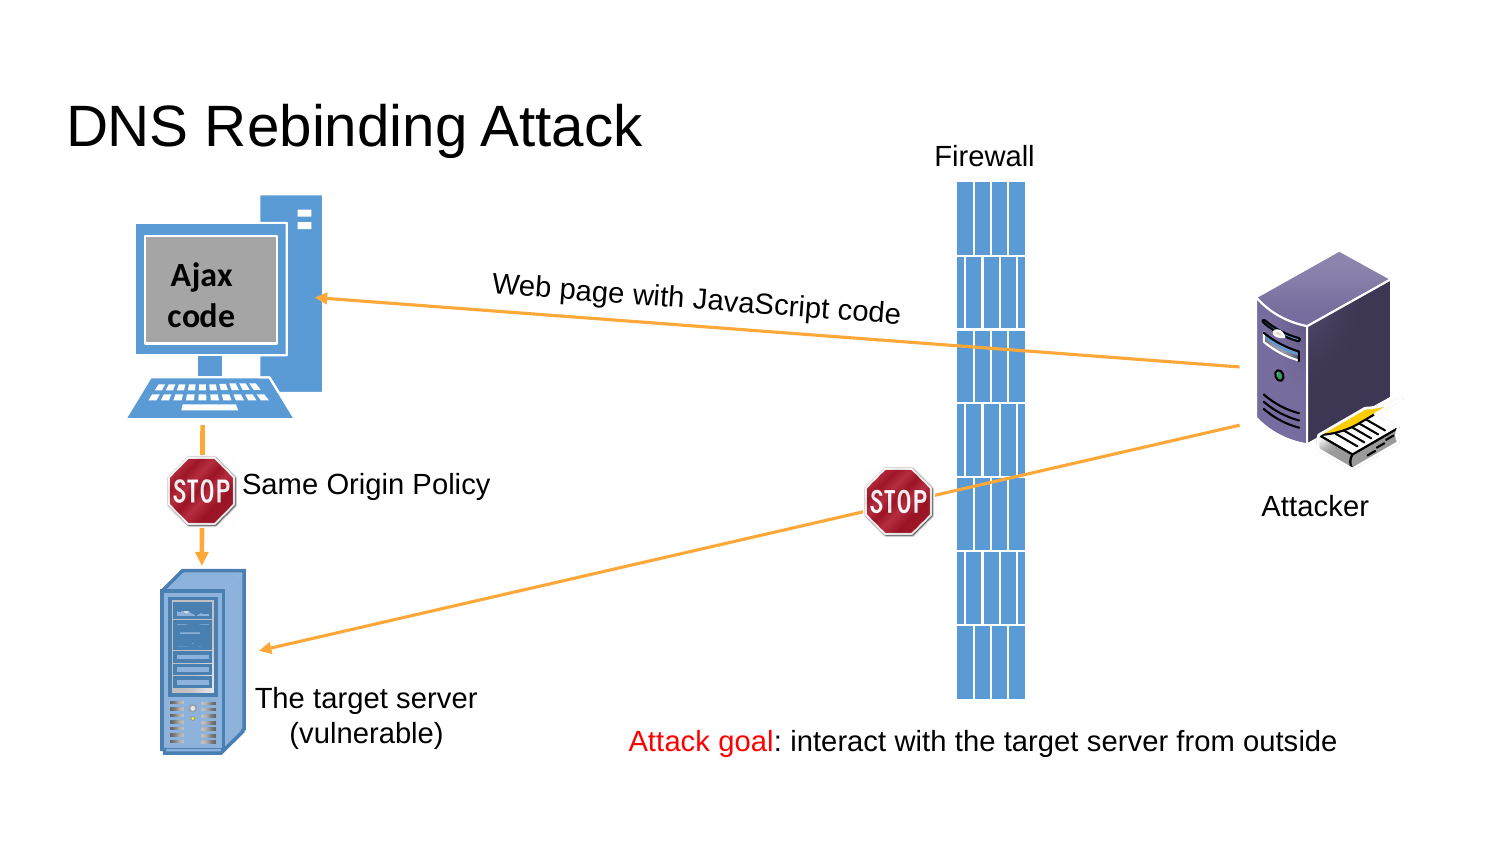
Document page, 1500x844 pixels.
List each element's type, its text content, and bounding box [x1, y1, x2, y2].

text_box Firewall [919, 129, 1050, 175]
title DNS Rebinding Attack [51, 72, 1449, 167]
text_box Attack goal: interact with the target server from outside [613, 714, 1354, 765]
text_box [314, 297, 1240, 368]
picture [120, 176, 1404, 756]
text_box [258, 424, 1240, 651]
text_box The target server (vulnerable) [252, 711, 493, 757]
